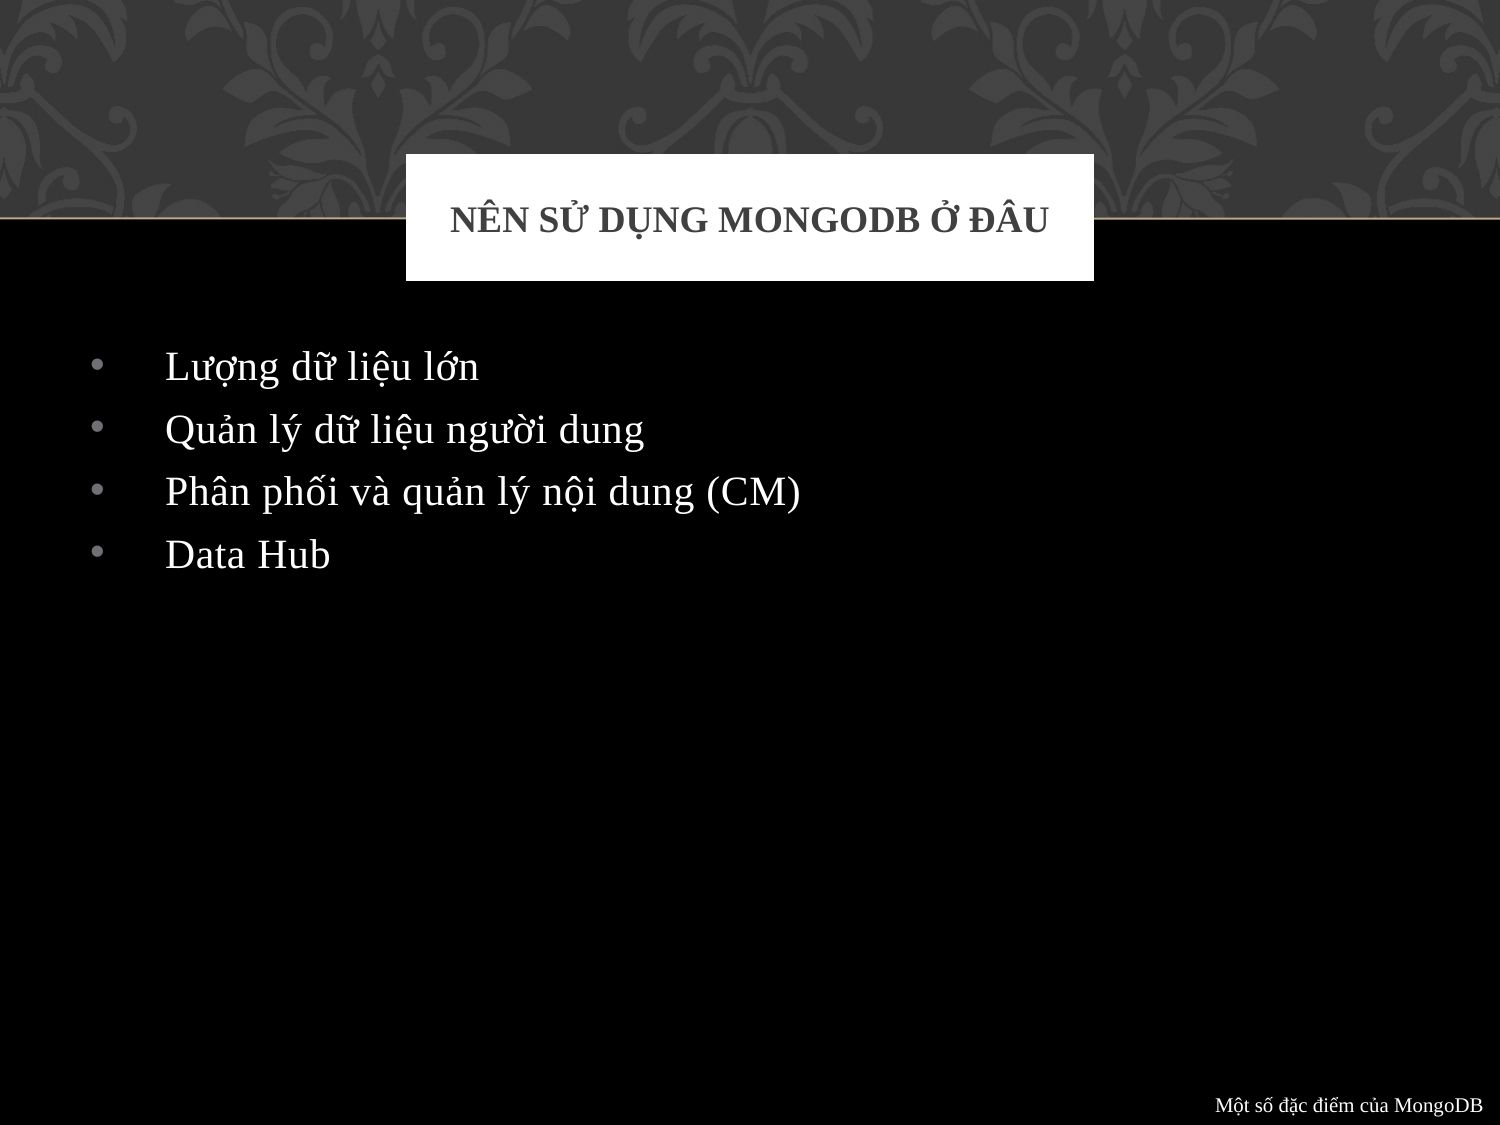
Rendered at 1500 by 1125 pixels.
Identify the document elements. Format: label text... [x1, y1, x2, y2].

title Nên sử dụng MongoDB ở đâu [406, 154, 1094, 281]
list Lượng dữ liệu lớn Quản lý dữ liệu người dung Phân phối và quản lý nội dung (CM) Data Hub [75, 331, 1425, 1000]
text_box Một số đặc điểm của MongoDB [1200, 1084, 1499, 1125]
